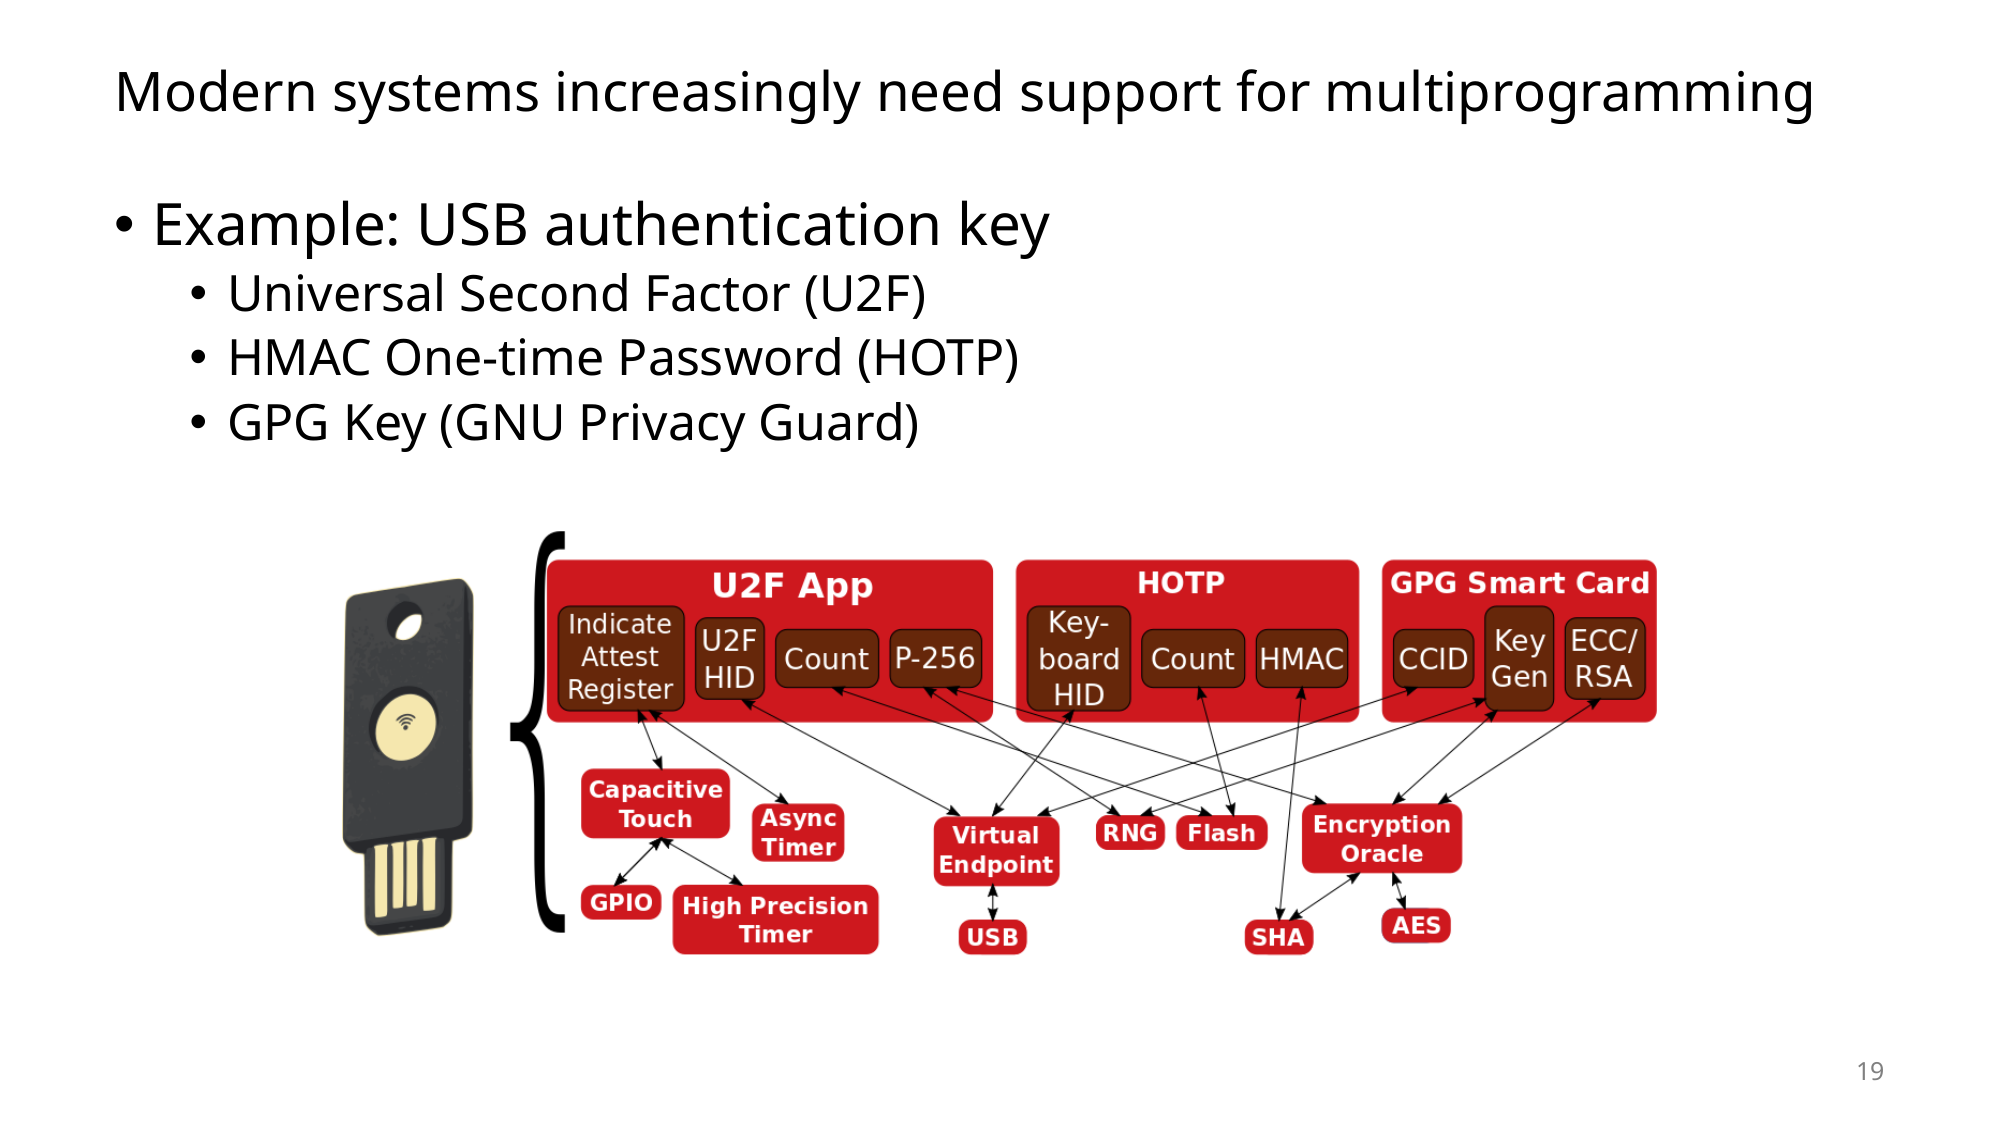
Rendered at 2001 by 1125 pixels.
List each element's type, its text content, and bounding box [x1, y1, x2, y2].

picture [342, 466, 1657, 1073]
list Example: USB authentication key Universal Second Factor (U2F) HMAC One-time Password (HOTP) GPG Key (GNU Privacy Guard) [99, 187, 1900, 1013]
slide_number 19 [1749, 1042, 1900, 1103]
title Modern systems increasingly need support for multiprogramming [99, 37, 1900, 150]
